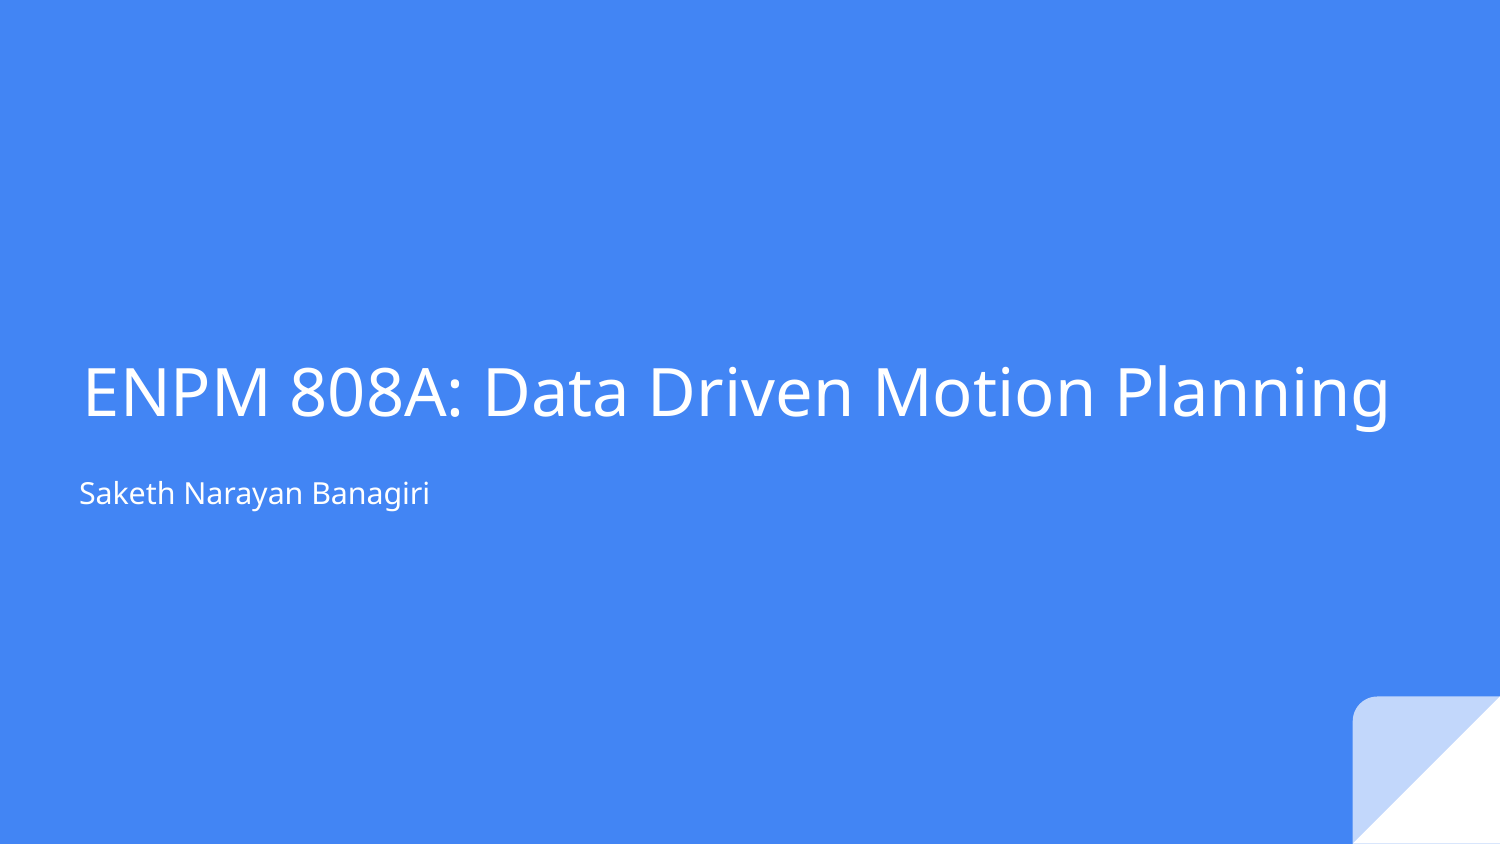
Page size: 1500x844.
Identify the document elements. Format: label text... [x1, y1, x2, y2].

subtitle Saketh Narayan Banagiri [64, 457, 1413, 529]
title ENPM 808A: Data Driven Motion Planning [64, 298, 1413, 452]
